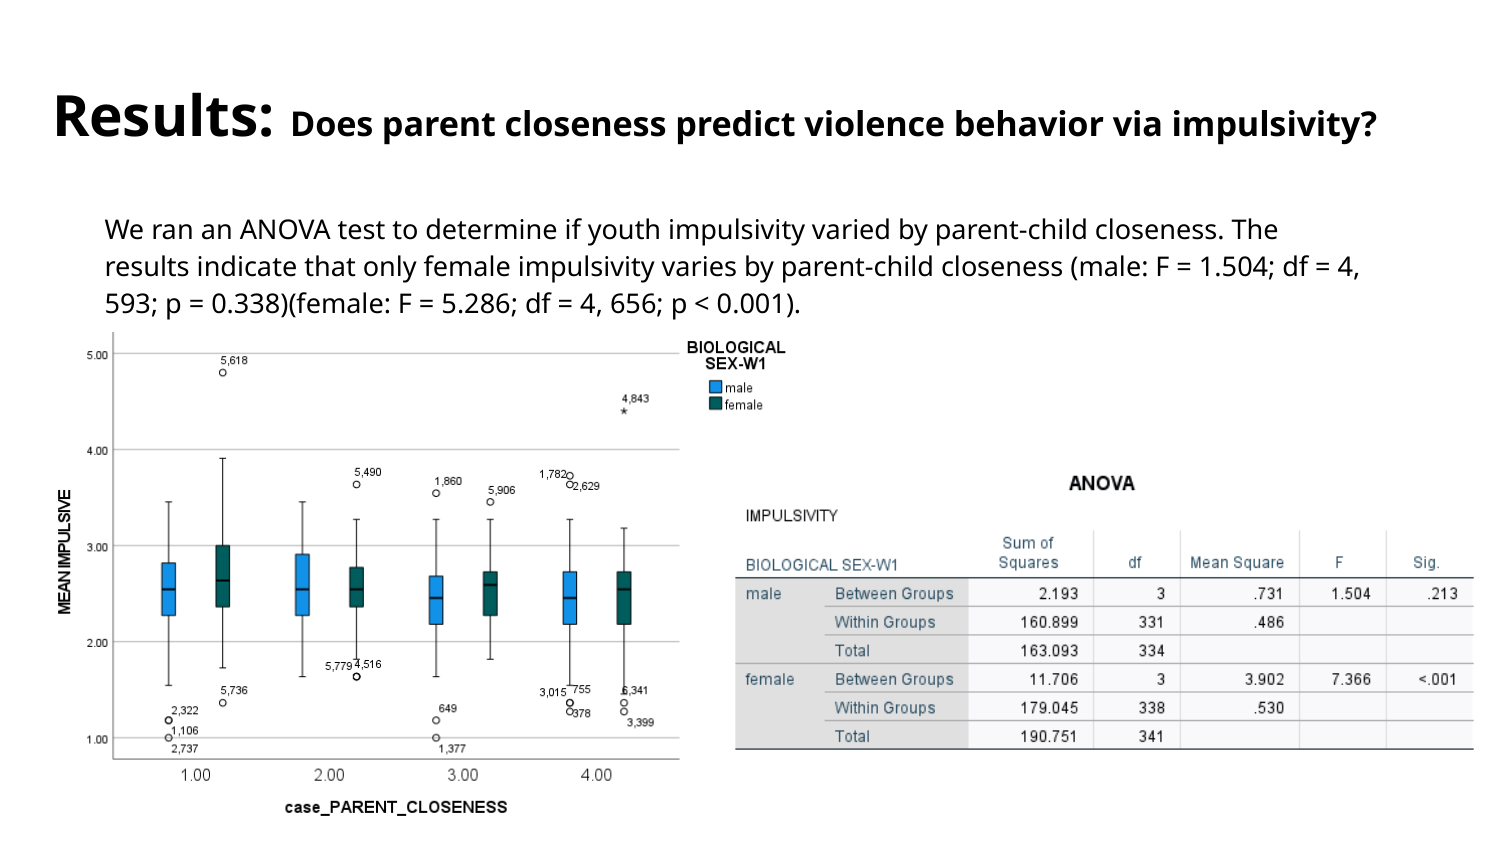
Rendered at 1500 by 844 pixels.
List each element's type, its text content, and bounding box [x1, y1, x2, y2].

title Results: Does parent closeness predict violence behavior via impulsivity? [37, 65, 1435, 170]
picture [36, 325, 1483, 832]
text_box We ran an ANOVA test to determine if youth impulsivity varied by parent-child closeness. The results indicate that only female impulsivity varies by parent-child closeness (male: F = 1.504; df = 4, 593; p = 0.338)(female: F = 5.286; df = 4, 656; p < 0.001). [89, 192, 1383, 335]
